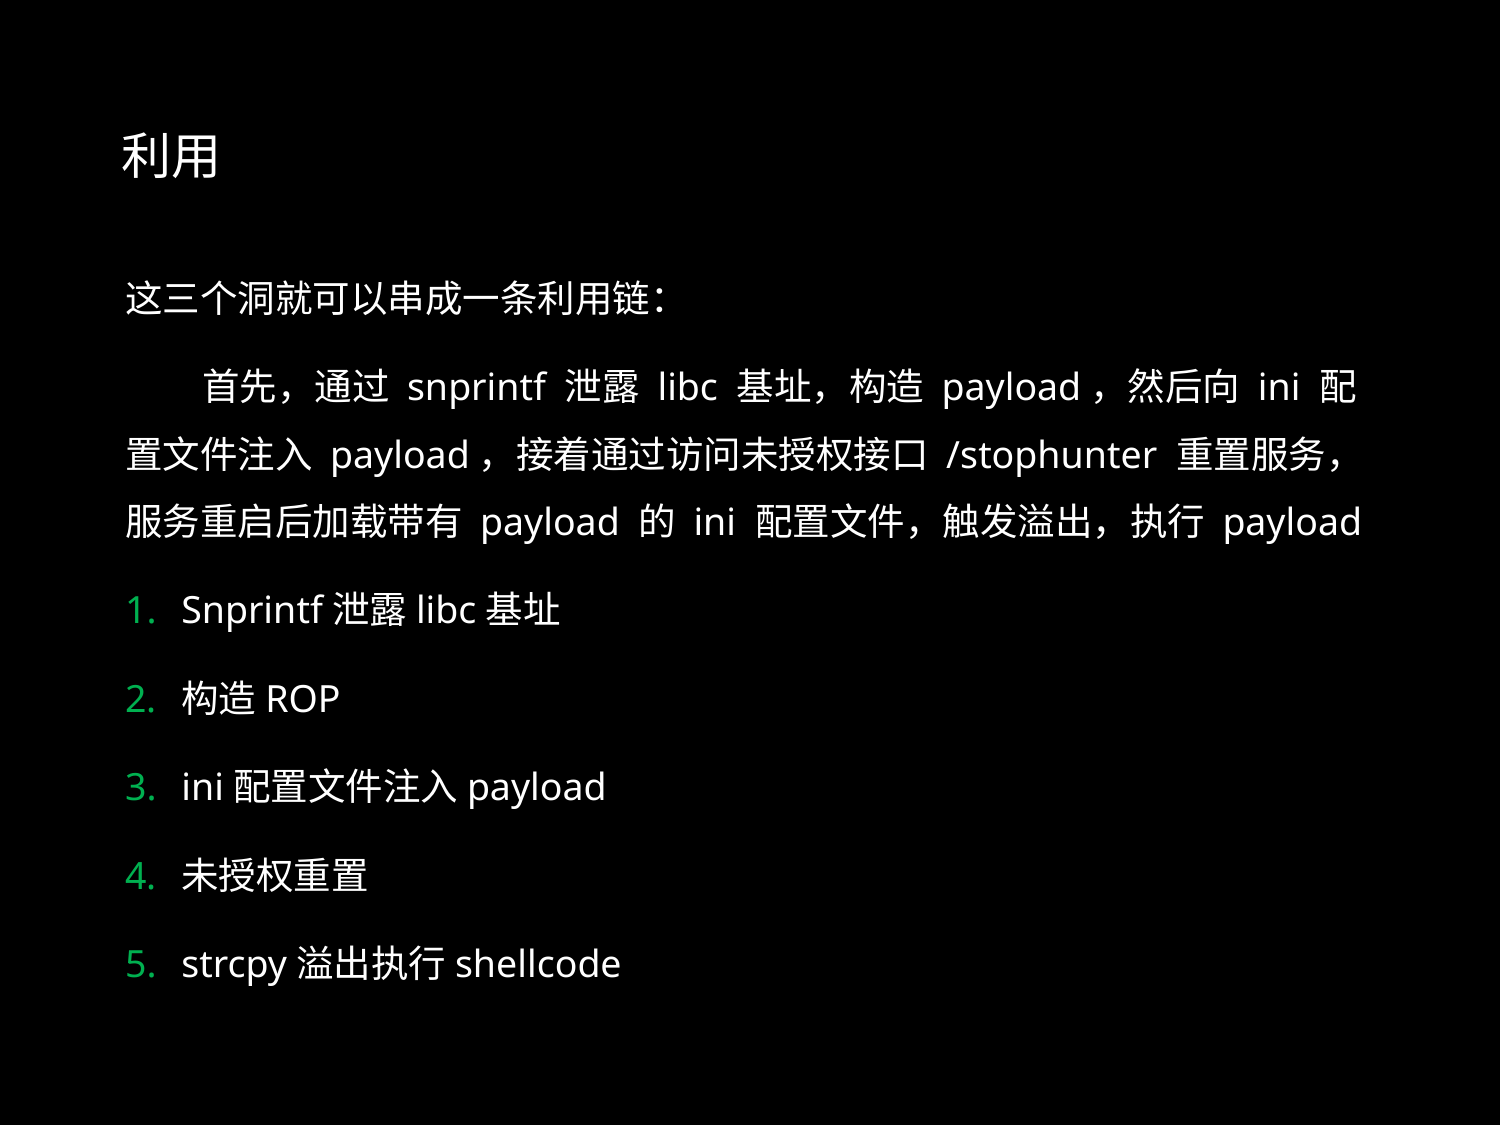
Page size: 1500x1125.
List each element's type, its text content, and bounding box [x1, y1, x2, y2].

list 这三个洞就可以串成一条利用链： 首先，通过 snprintf 泄露 libc 基址，构造 payload，然后向 ini 配置文件注入 payload，接着通过访问未授权接口 /stophunter 重置服务，服务重启后加载带有 payload 的 ini 配置文件，触发溢出，执行 payload Snprintf泄露libc基址 构造ROP ini配置文件注入payload 未授权重置 strcpy溢出执行shellcode [110, 244, 1397, 1066]
text_box 利用 [110, 112, 897, 177]
